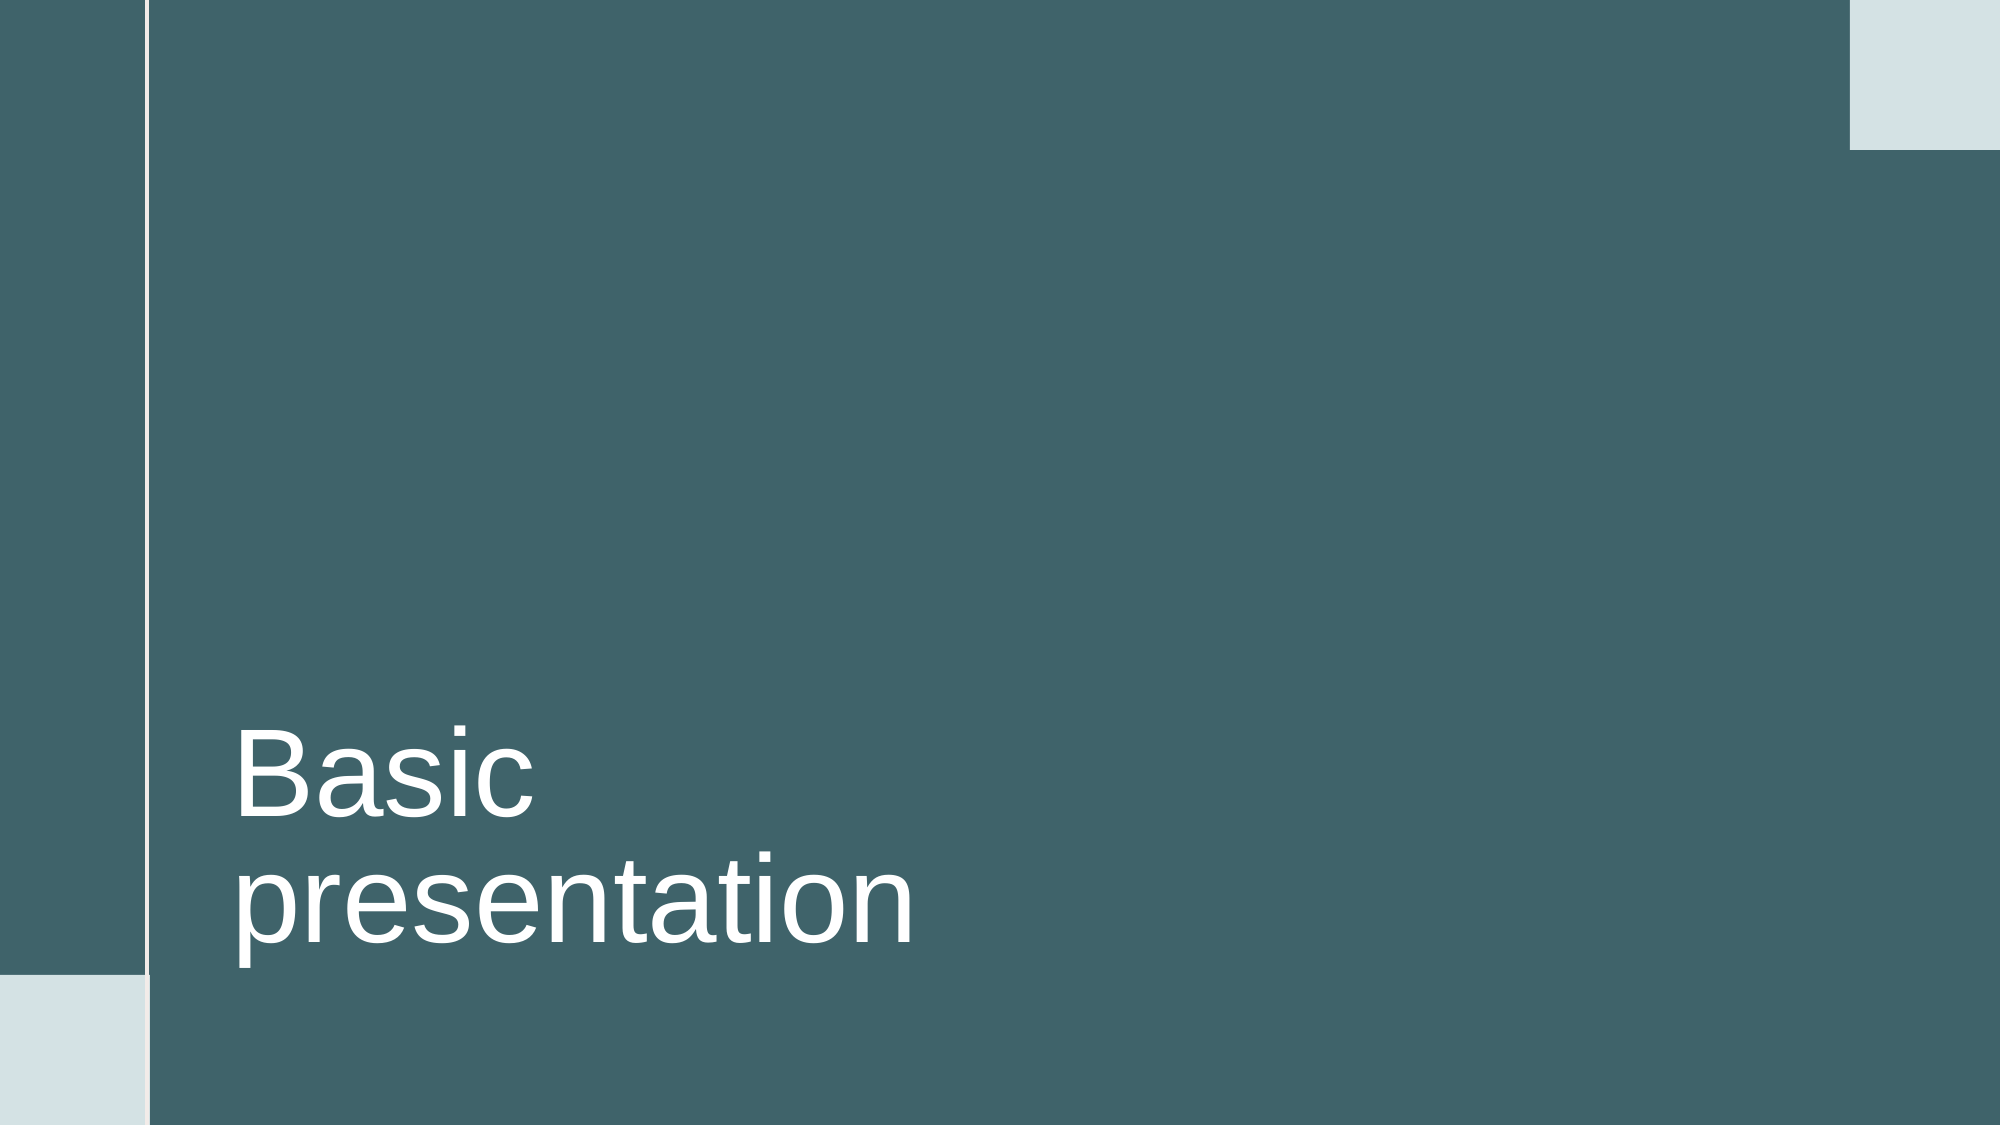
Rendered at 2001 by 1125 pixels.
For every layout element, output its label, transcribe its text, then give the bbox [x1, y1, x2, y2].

title Basic presentation [216, 113, 1067, 975]
